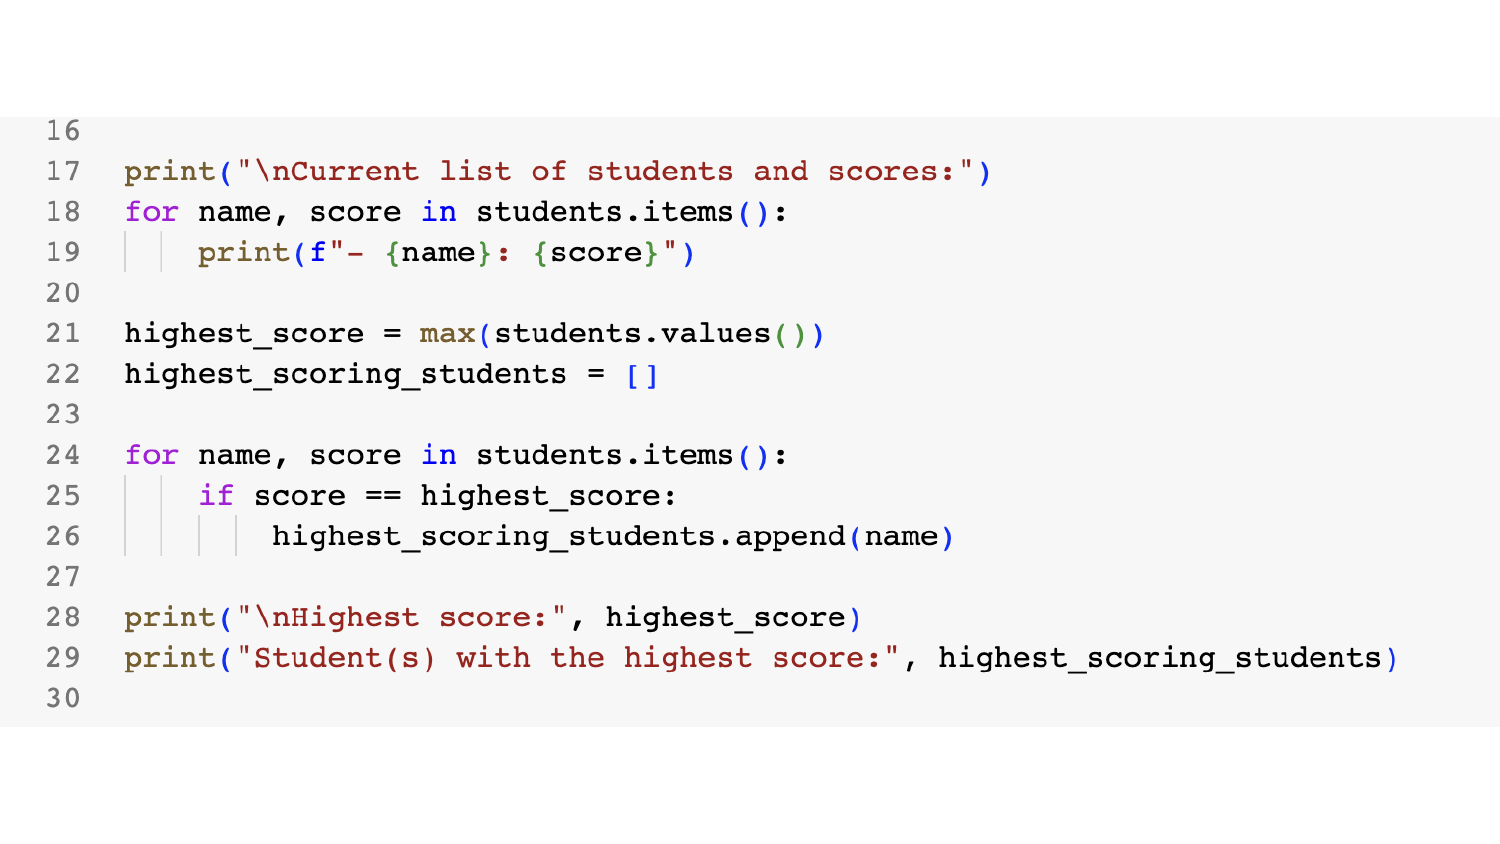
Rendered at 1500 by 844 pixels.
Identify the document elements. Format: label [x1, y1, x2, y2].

picture [0, 116, 1500, 727]
